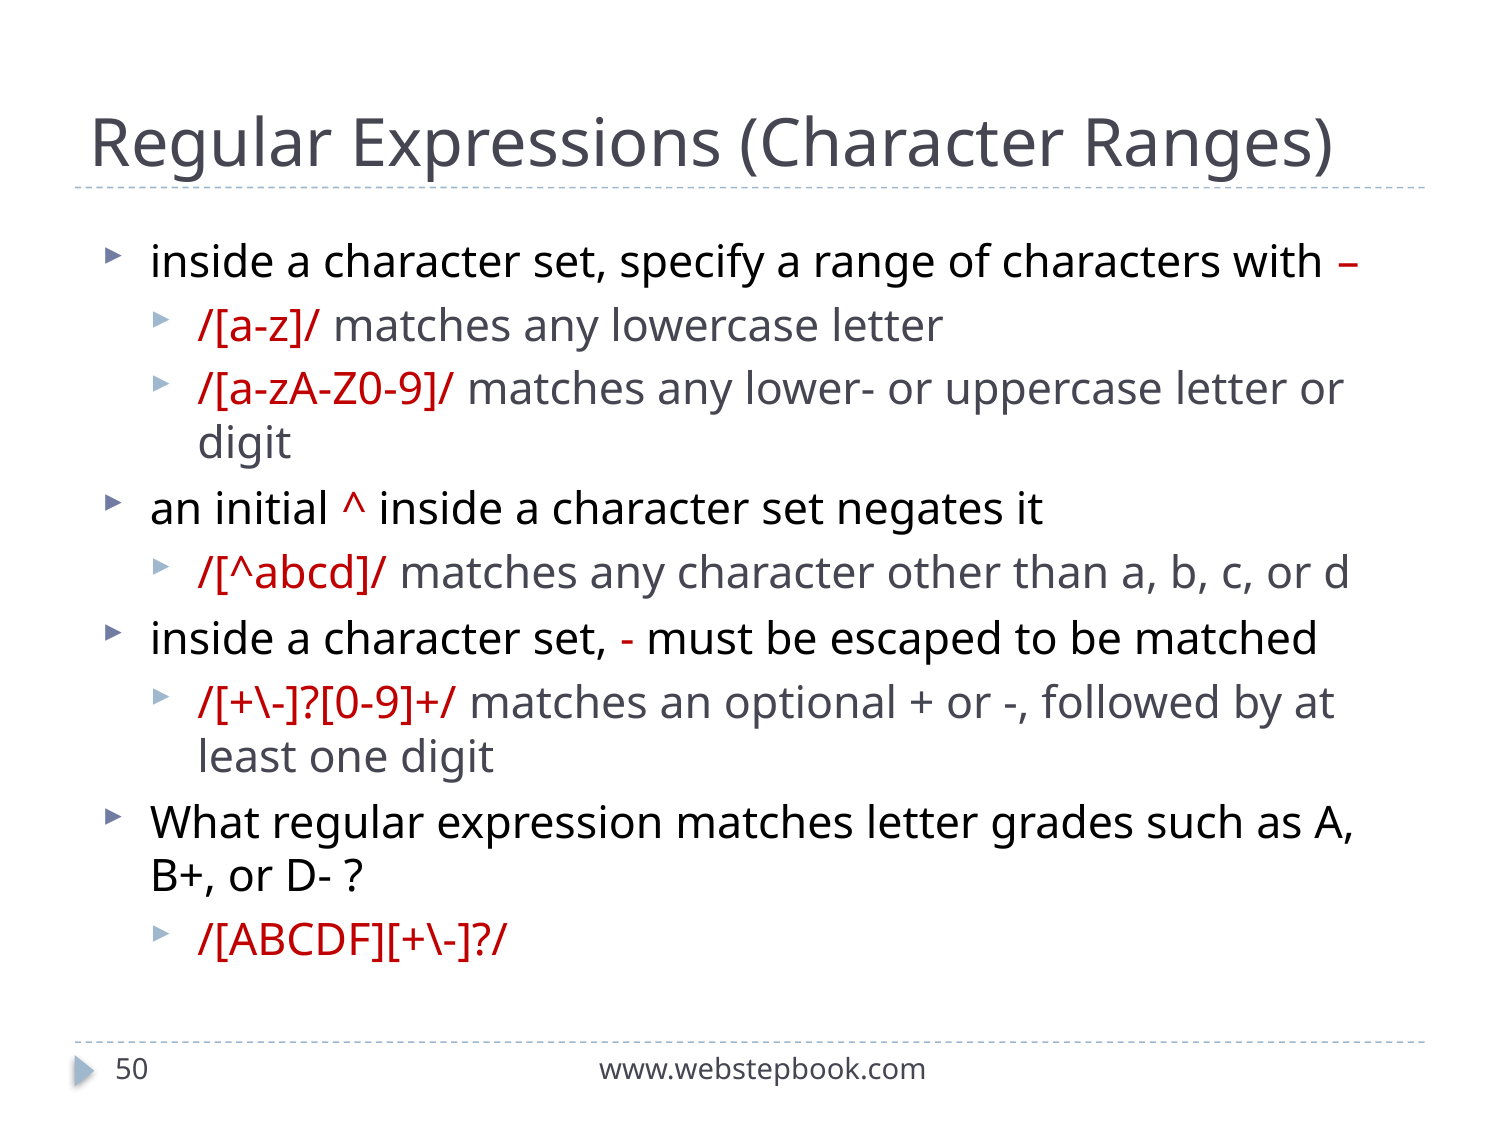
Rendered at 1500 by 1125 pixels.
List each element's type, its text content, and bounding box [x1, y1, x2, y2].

list inside a character set, specify a range of characters with – /[a-z]/ matches any lowercase letter /[a-zA-Z0-9]/ matches any lower- or uppercase letter or digit an initial ^ inside a character set negates it /[^abcd]/ matches any character other than a, b, c, or d inside a character set, - must be escaped to be matched /[+\-]?[0-9]+/ matches an optional + or -, followed by at least one digit What regular expression matches letter grades such as A, B+, or D- ? /[ABCDF][+\-]?/ [87, 224, 1438, 975]
slide_number 50 [100, 1042, 426, 1103]
title Regular Expressions (Character Ranges) [75, 24, 1425, 188]
footer www.webstepbook.com [475, 1042, 1051, 1103]
